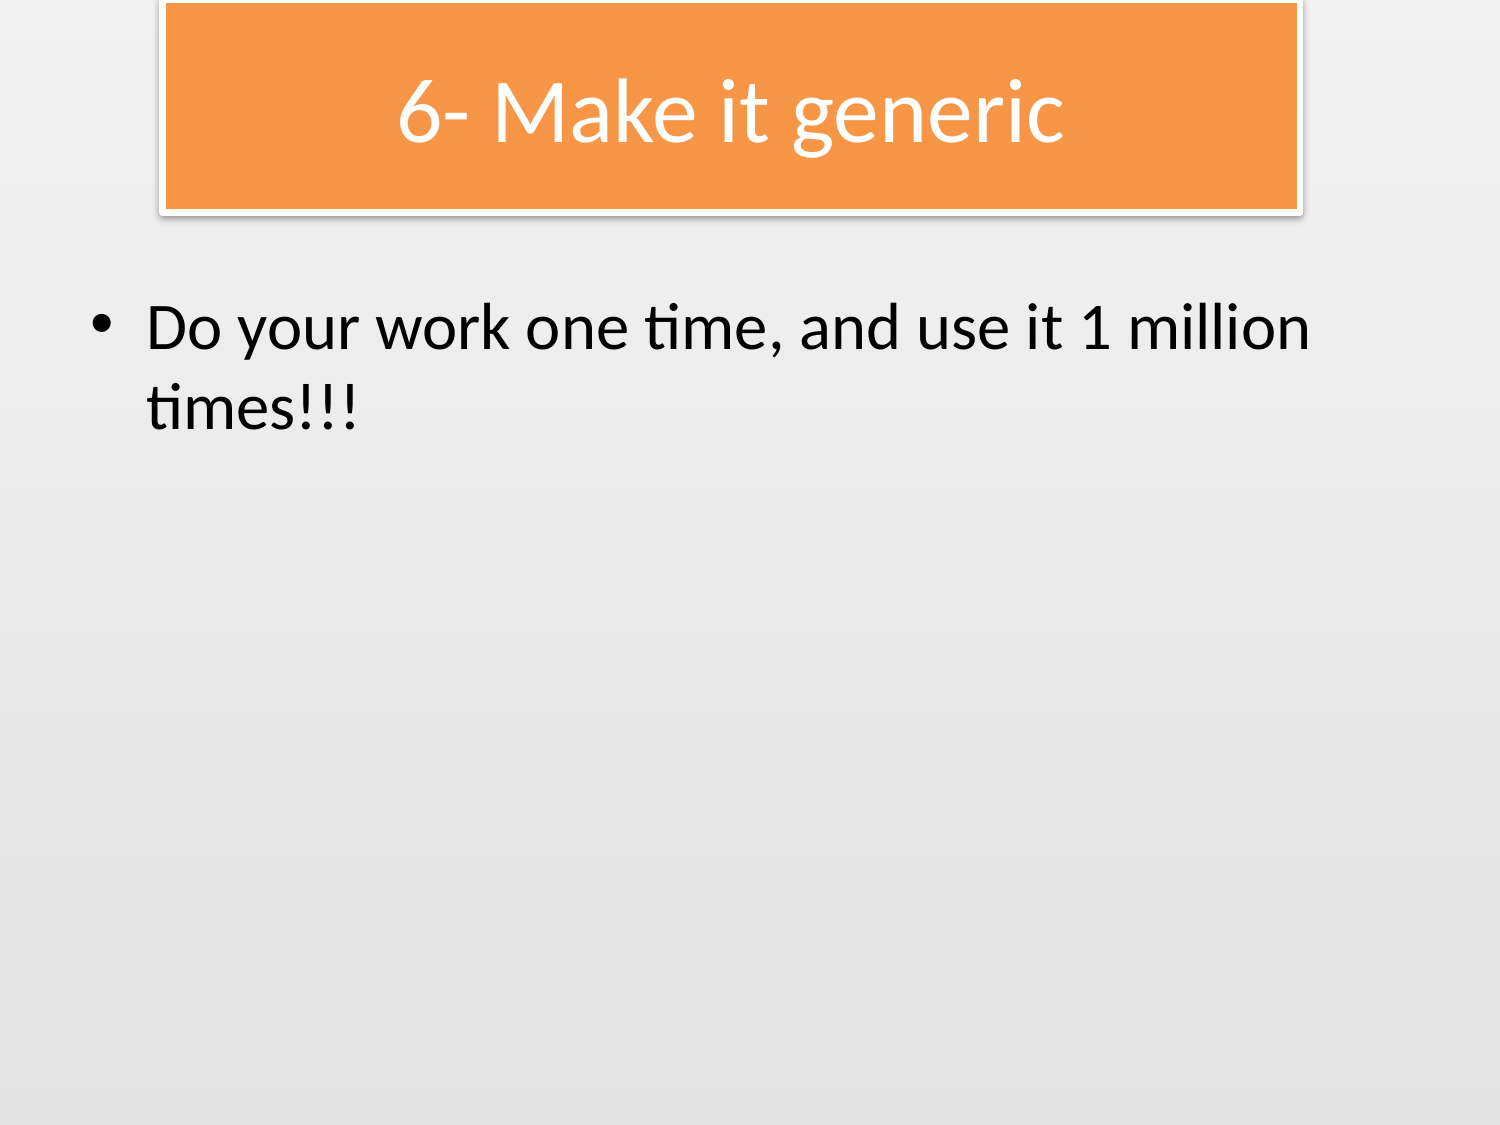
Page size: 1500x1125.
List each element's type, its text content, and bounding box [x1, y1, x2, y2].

list Do your work one time, and use it 1 million times!!! [75, 275, 1425, 1005]
title 6- Make it generic [159, 0, 1303, 216]
